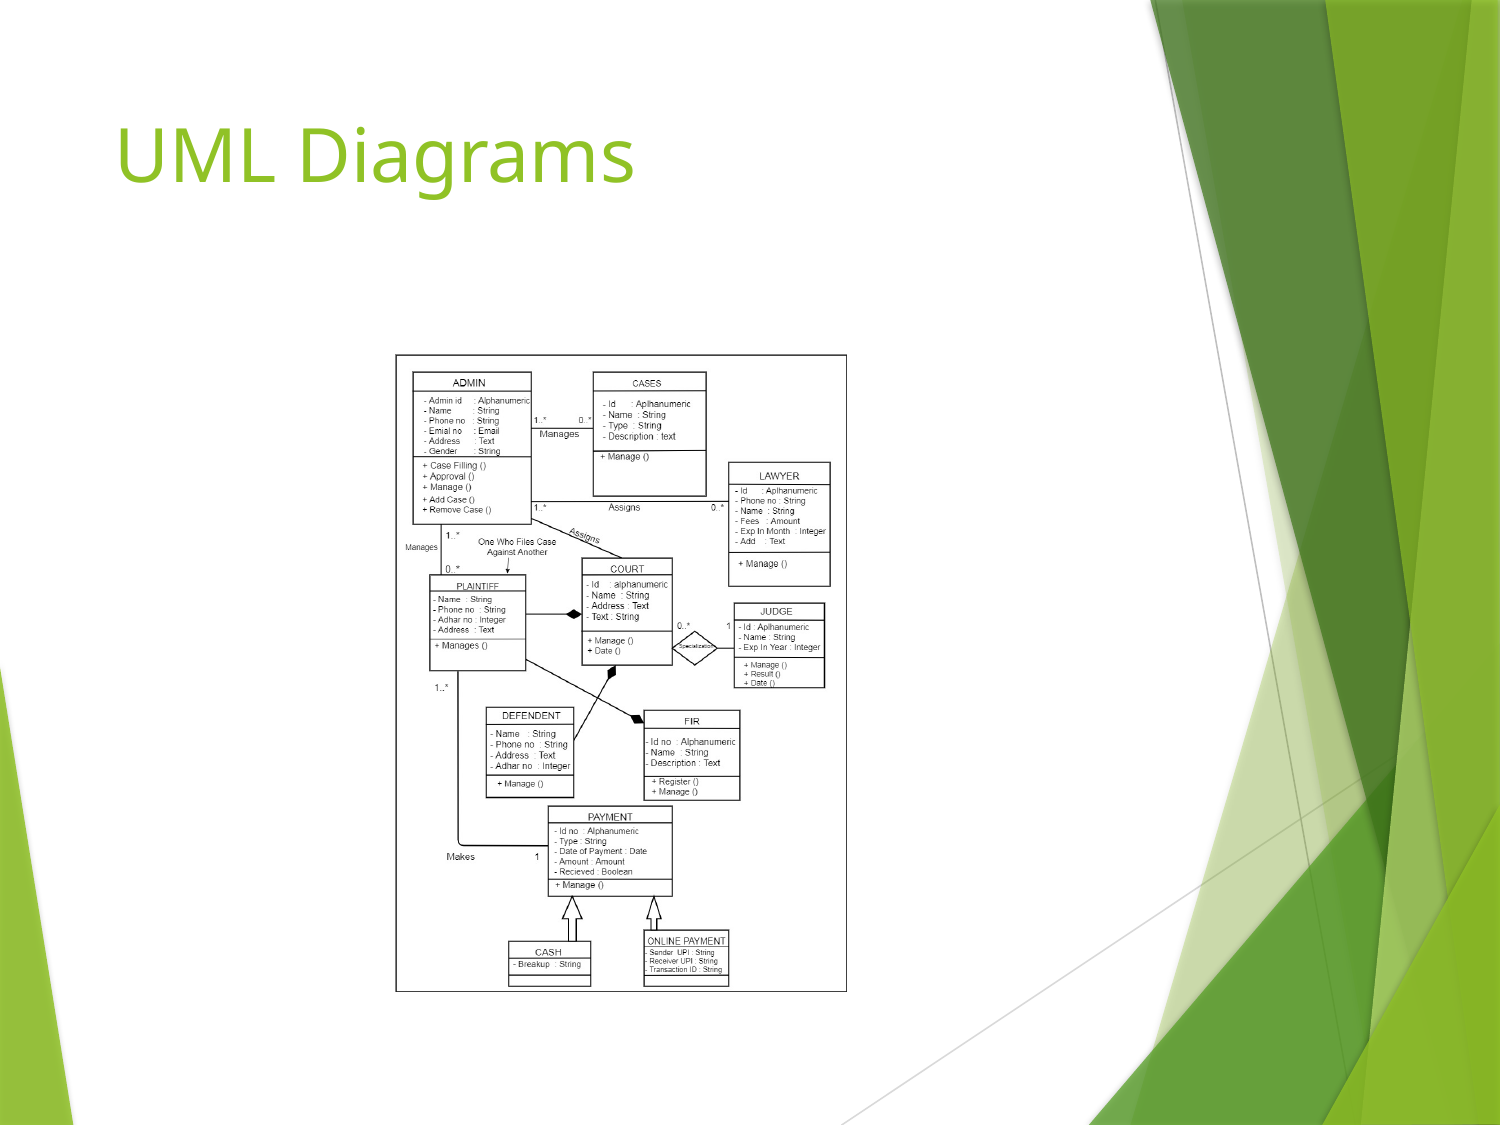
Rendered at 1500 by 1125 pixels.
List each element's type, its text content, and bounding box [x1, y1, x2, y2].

title UML Diagrams [99, 99, 1142, 317]
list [394, 353, 847, 992]
